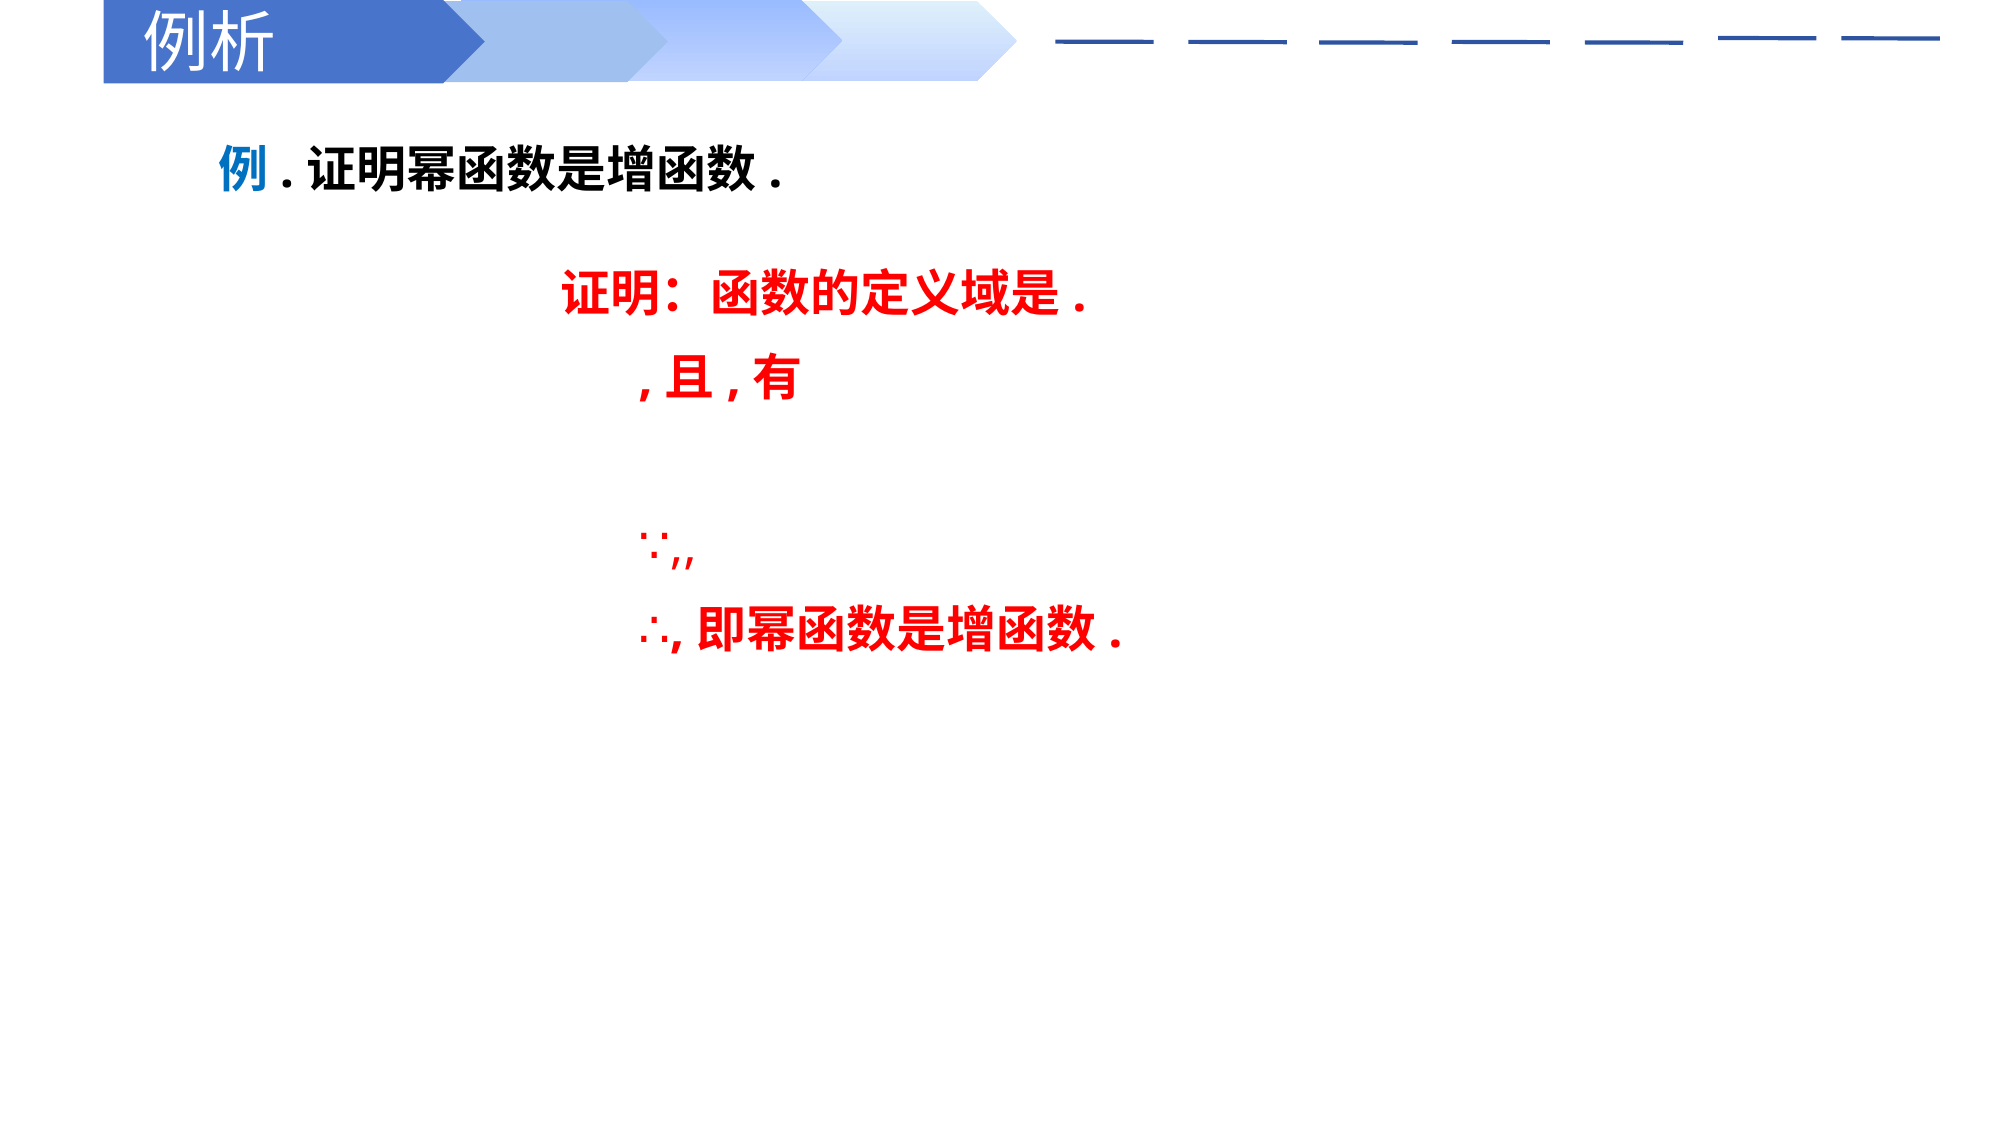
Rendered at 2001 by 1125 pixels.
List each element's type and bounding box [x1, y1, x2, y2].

text_box [103, 0, 1941, 89]
text_box [127, 229, 1556, 733]
